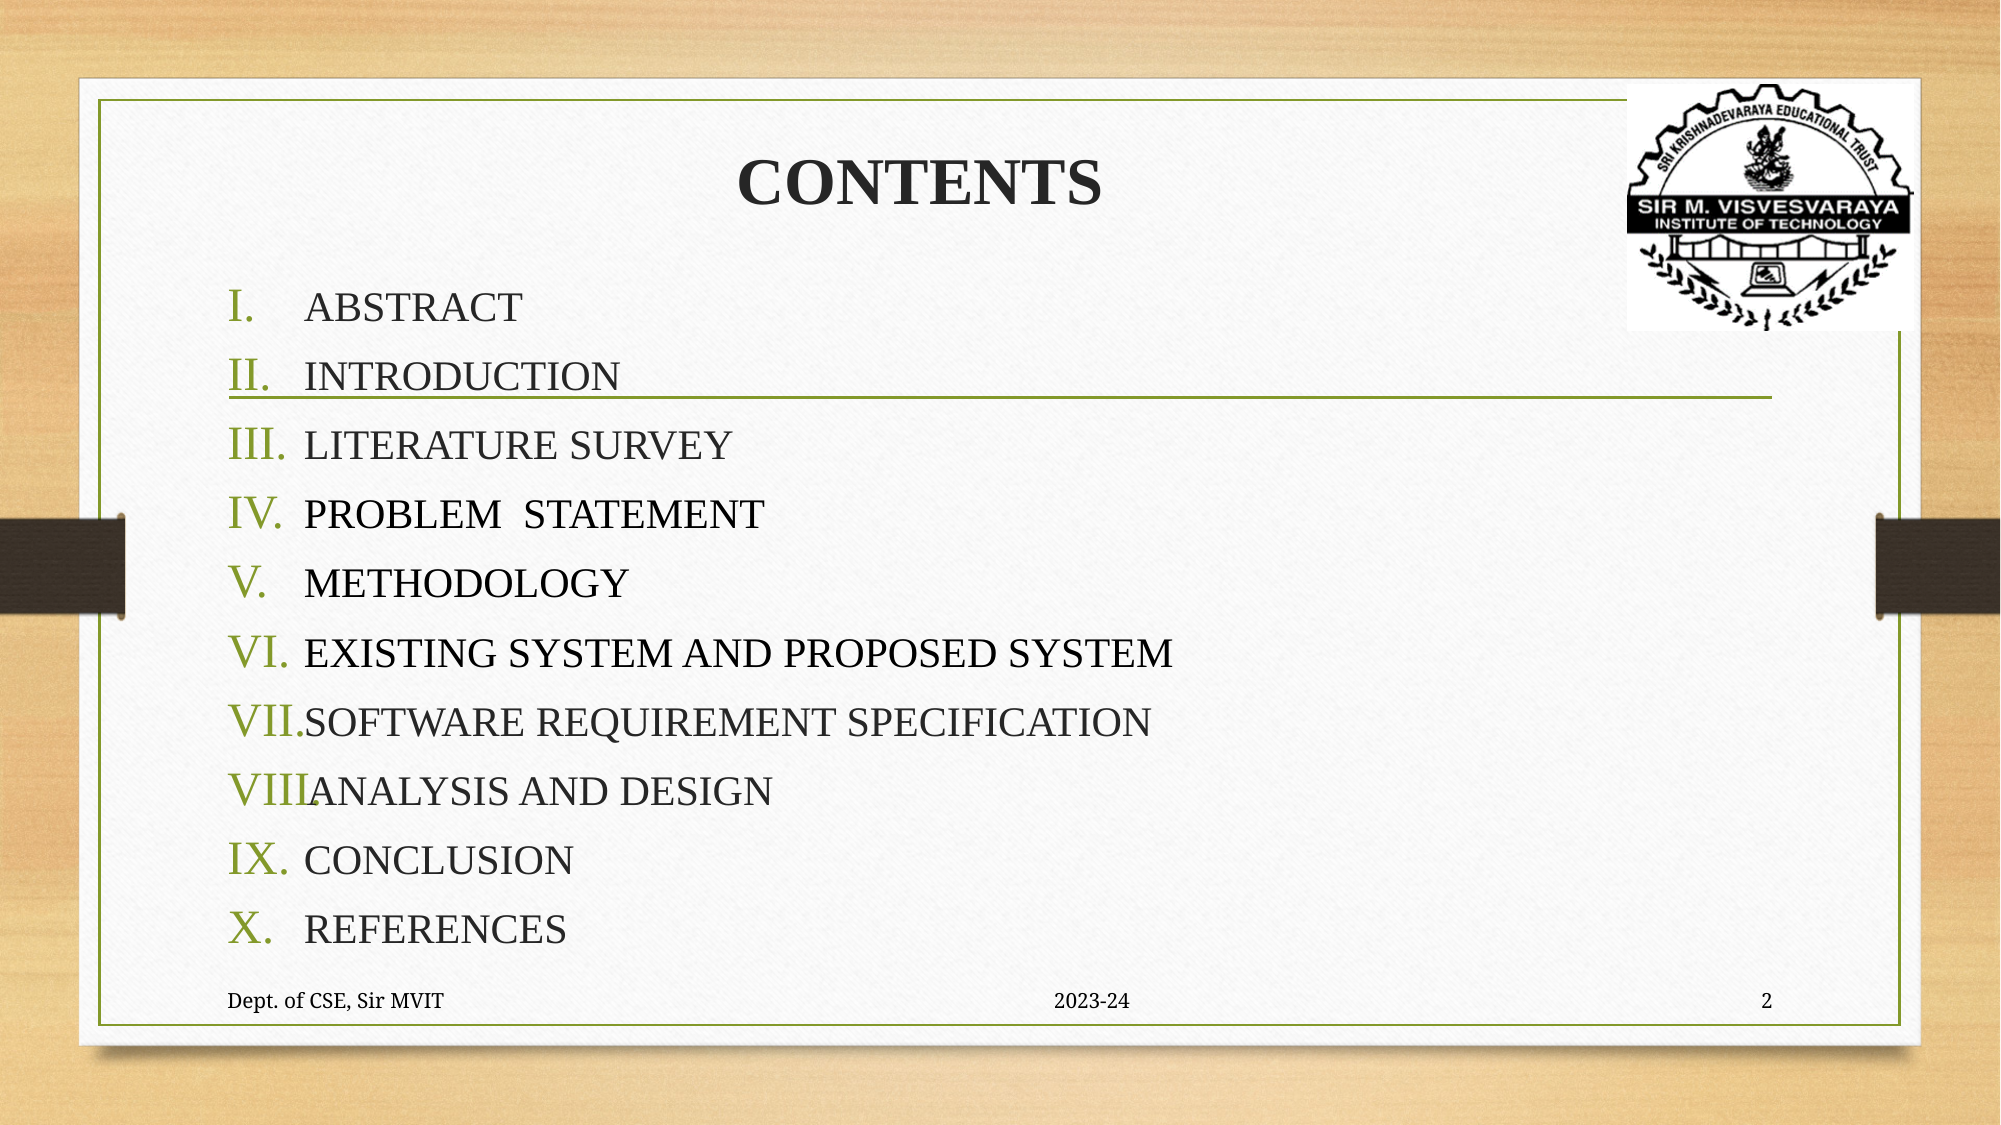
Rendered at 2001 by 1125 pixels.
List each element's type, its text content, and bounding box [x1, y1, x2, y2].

list ABSTRACT INTRODUCTION LITERATURE SURVEY PROBLEM STATEMENT METHODOLOGY EXISTING SYSTEM AND PROPOSED SYSTEM SOFTWARE REQUIREMENT SPECIFICATION ANALYSIS AND DESIGN CONCLUSION REFERENCES [212, 271, 1788, 964]
footer Dept. of CSE, Sir MVIT 2023-24 [212, 979, 1411, 1025]
slide_number 2 [1698, 979, 1788, 1025]
title CONTENTS [575, 70, 1265, 285]
picture [0, 0, 2001, 1125]
